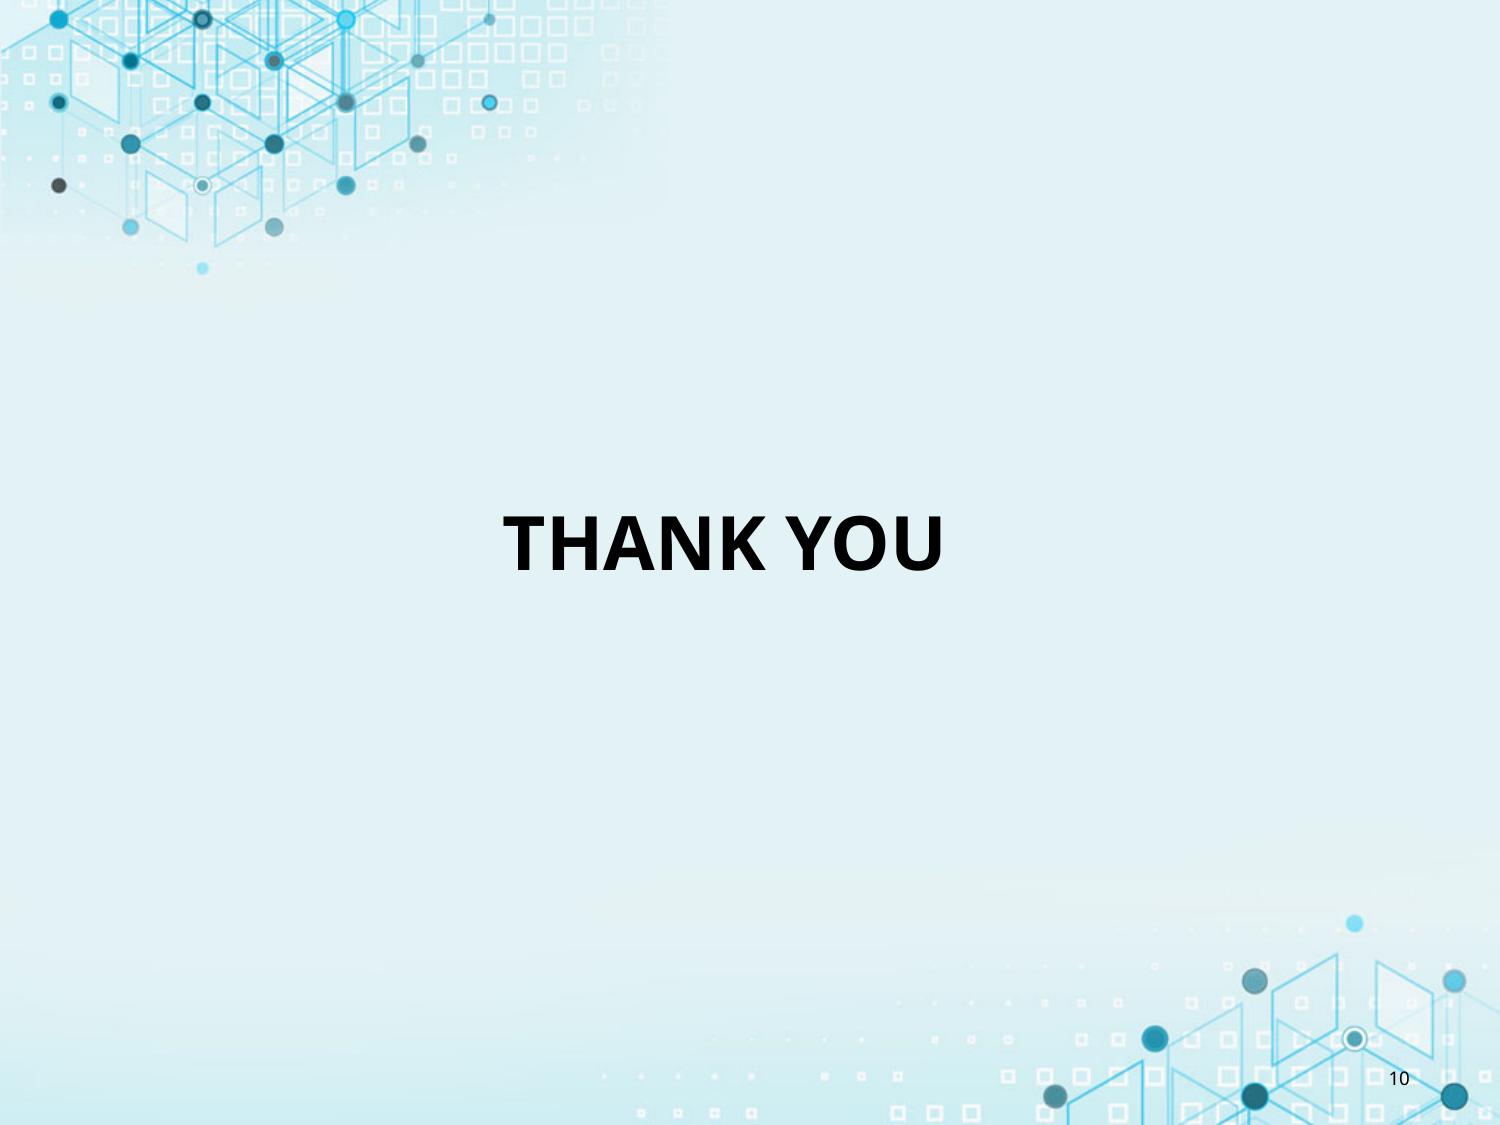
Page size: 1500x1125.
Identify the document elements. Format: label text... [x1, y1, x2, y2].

picture [0, 0, 1500, 1125]
list THANK YOU [487, 487, 1013, 663]
slide_number 10 [1074, 1058, 1425, 1103]
